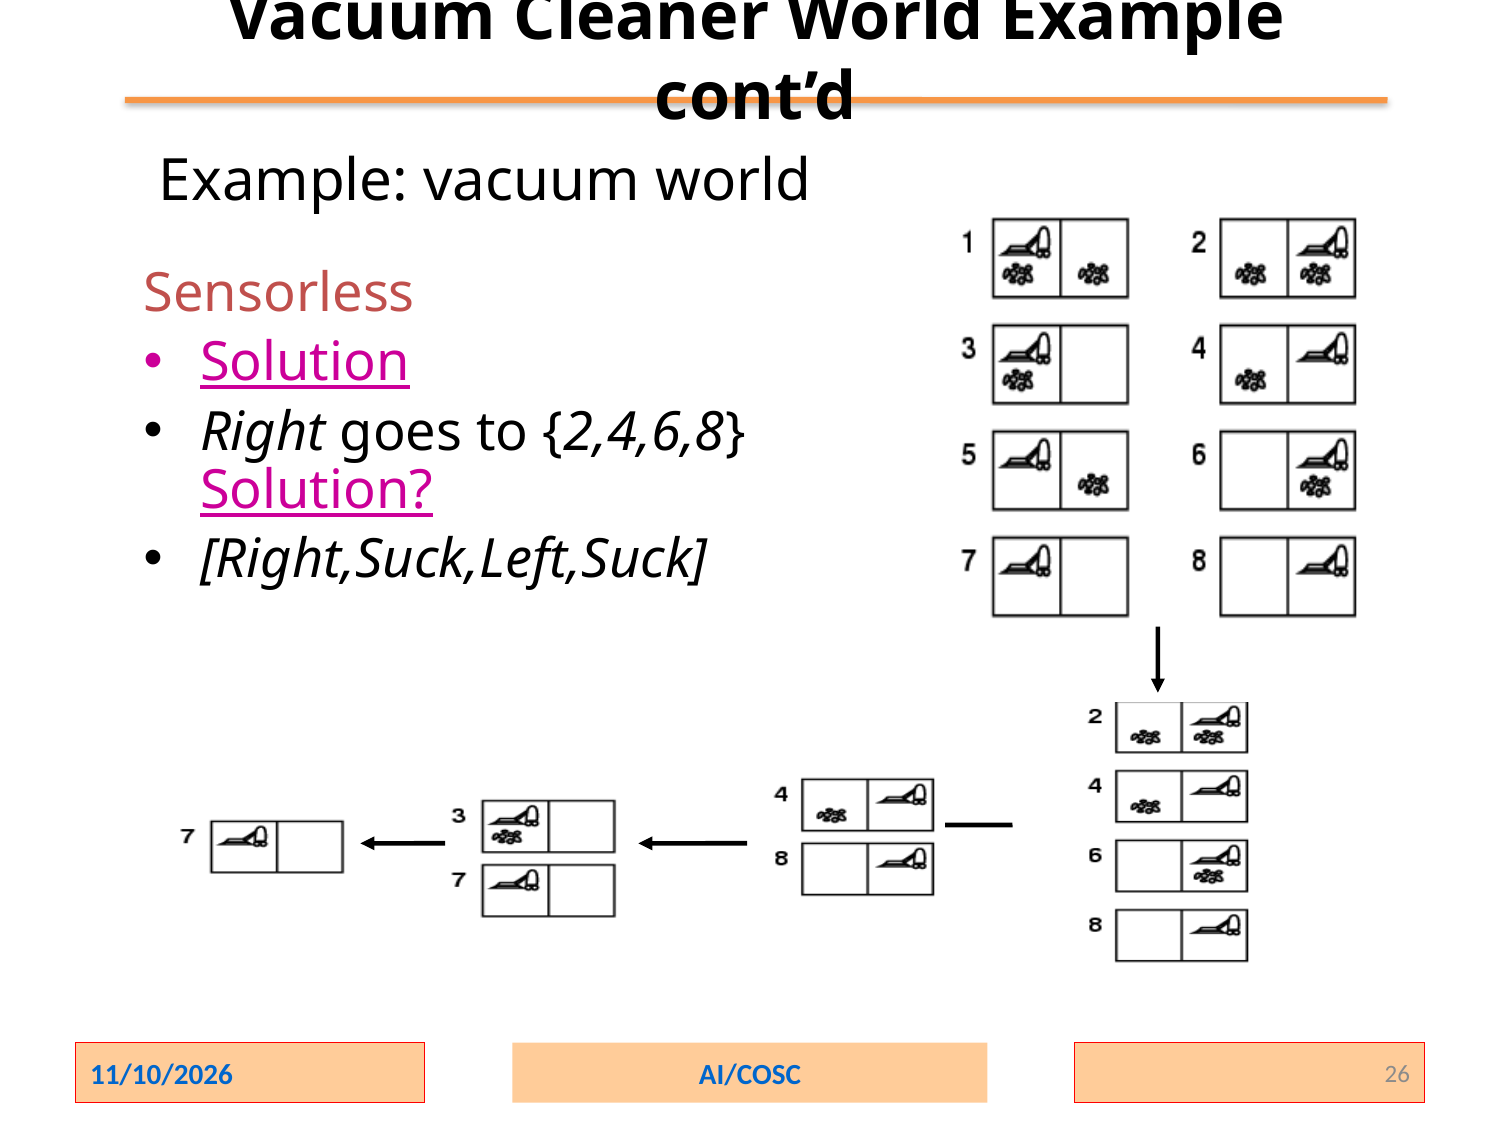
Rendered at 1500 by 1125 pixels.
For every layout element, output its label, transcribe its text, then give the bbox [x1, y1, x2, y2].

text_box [166, 626, 1251, 966]
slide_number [75, 1042, 425, 1103]
text_box Vacuum Cleaner World Example cont’d [124, 0, 1388, 105]
footer AI/COSC [512, 1042, 988, 1103]
picture [957, 217, 1359, 620]
list Sensorless Solution Right goes to {2,4,6,8} Solution? [Right,Suck,Left,Suck] [128, 257, 854, 604]
title Example: vacuum world [128, 138, 842, 216]
slide_number 26 [1074, 1042, 1425, 1103]
